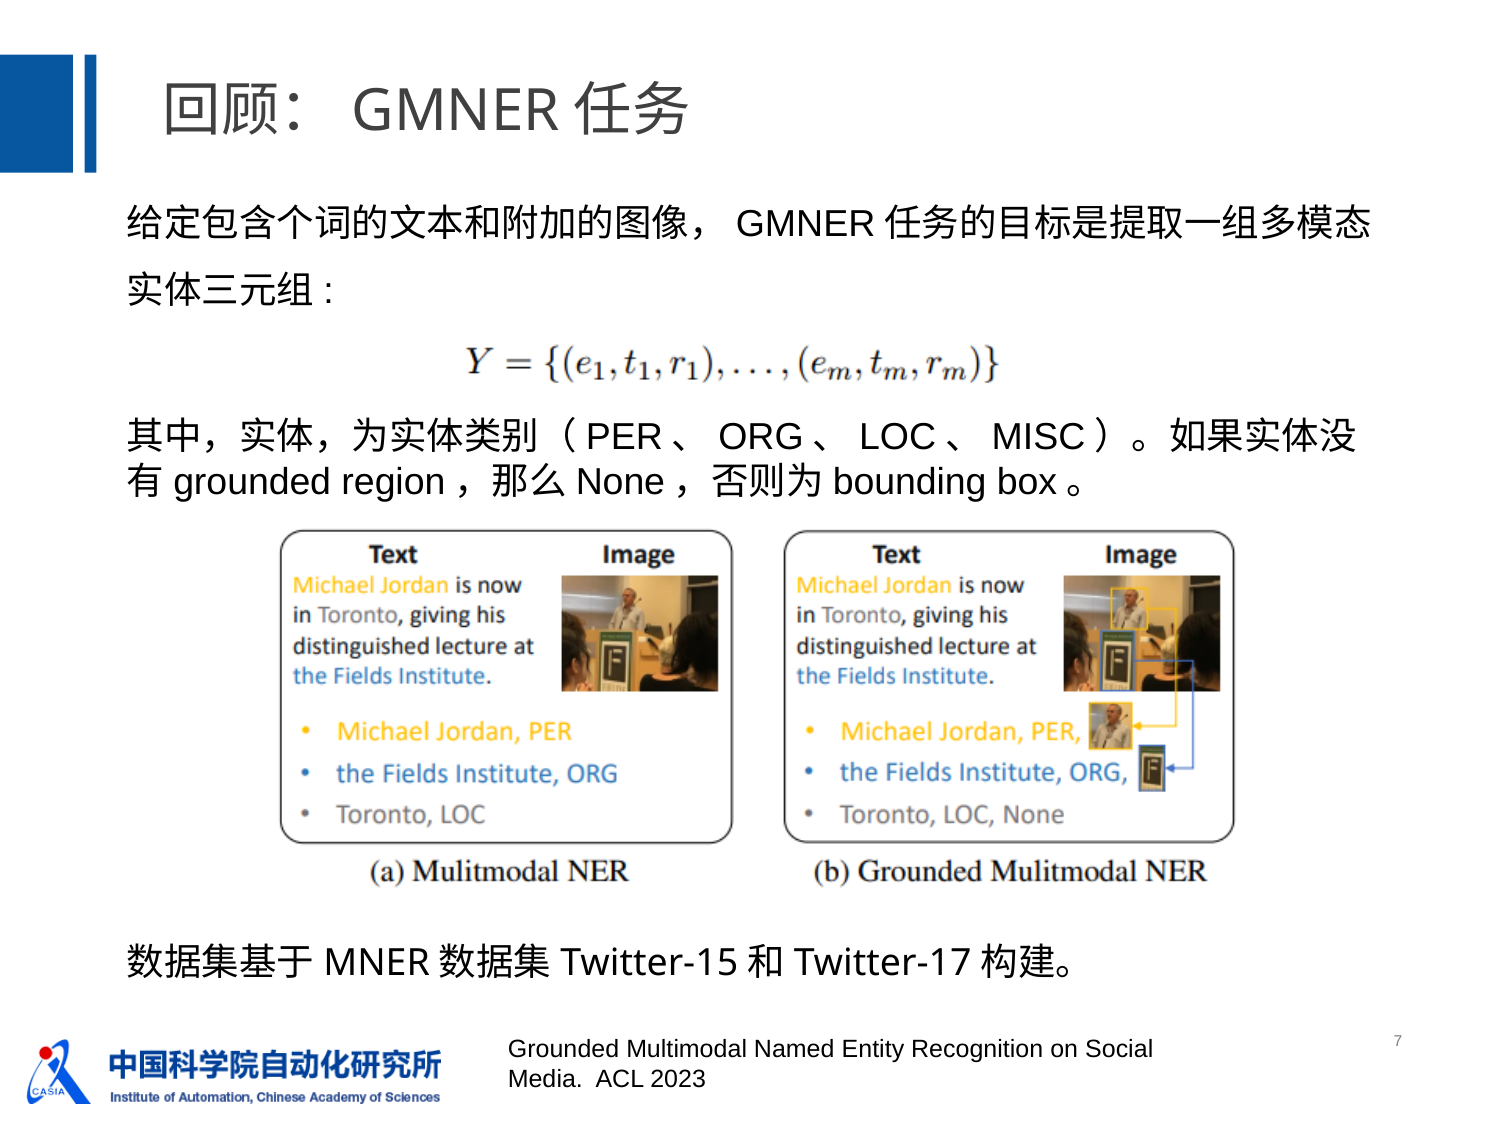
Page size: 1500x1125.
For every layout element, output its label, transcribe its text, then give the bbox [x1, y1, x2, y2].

picture [26, 1039, 441, 1104]
picture [246, 510, 1283, 897]
picture [449, 318, 999, 410]
text_box [72, 153, 1407, 927]
text_box Grounded Multimodal Named Entity Recognition on Social Media. ACL 2023 [493, 1025, 1172, 1101]
slide_number 7 [1059, 1023, 1418, 1058]
title 回顾：GMNER任务 [147, 54, 1483, 169]
text_box 数据集基于MNER数据集Twitter-15和Twitter-17构建。 [112, 930, 1364, 990]
